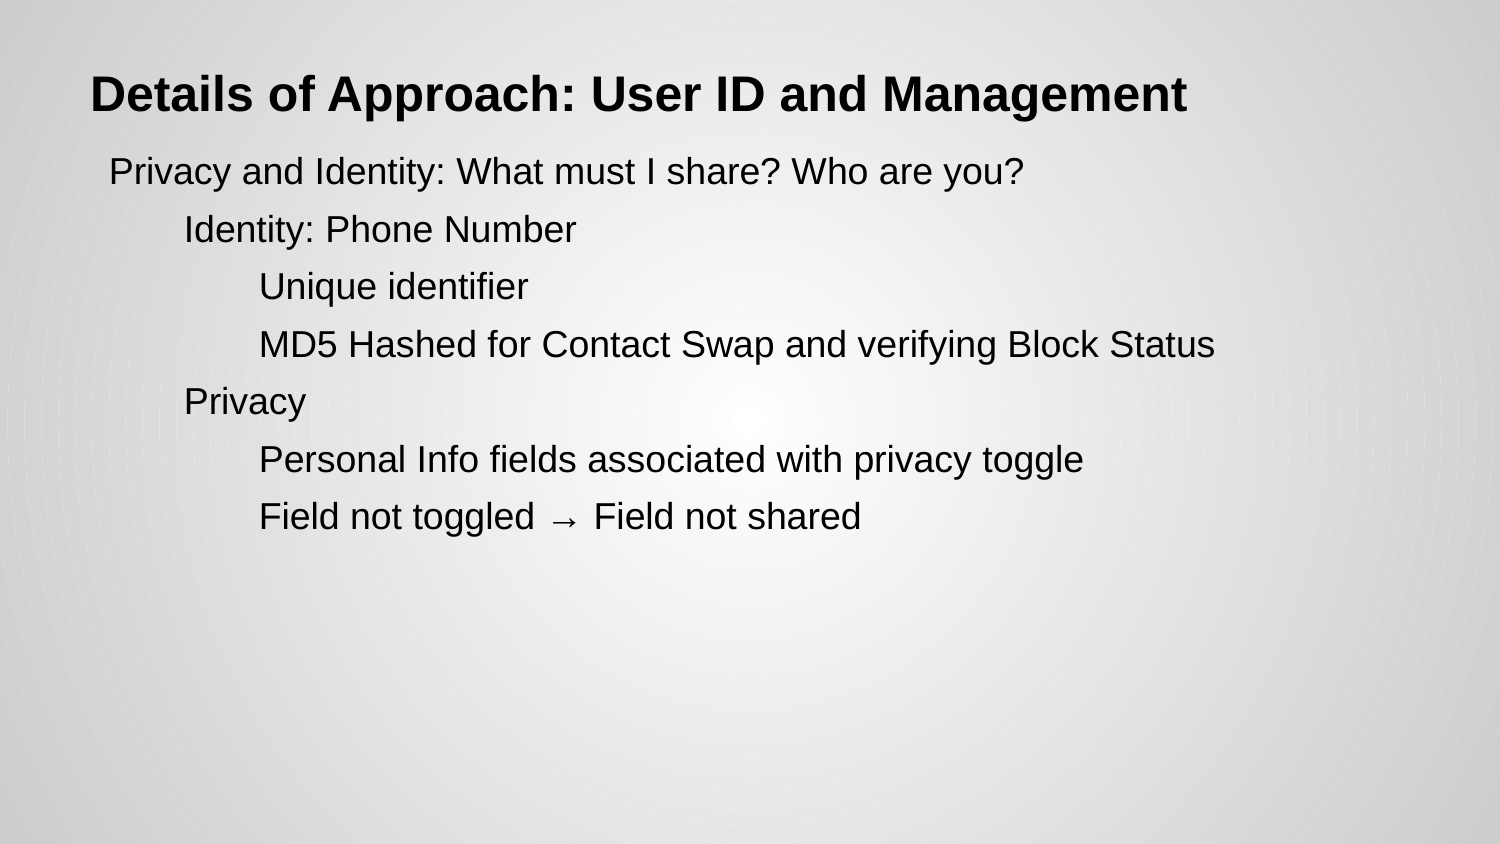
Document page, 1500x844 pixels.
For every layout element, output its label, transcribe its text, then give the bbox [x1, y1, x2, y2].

list Privacy and Identity: What must I share? Who are you? Identity: Phone Number Unique identifier MD5 Hashed for Contact Swap and verifying Block Status Privacy Personal Info fields associated with privacy toggle Field not toggled → Field not shared [75, 131, 1425, 844]
title Details of Approach: User ID and Management [75, 0, 1425, 131]
